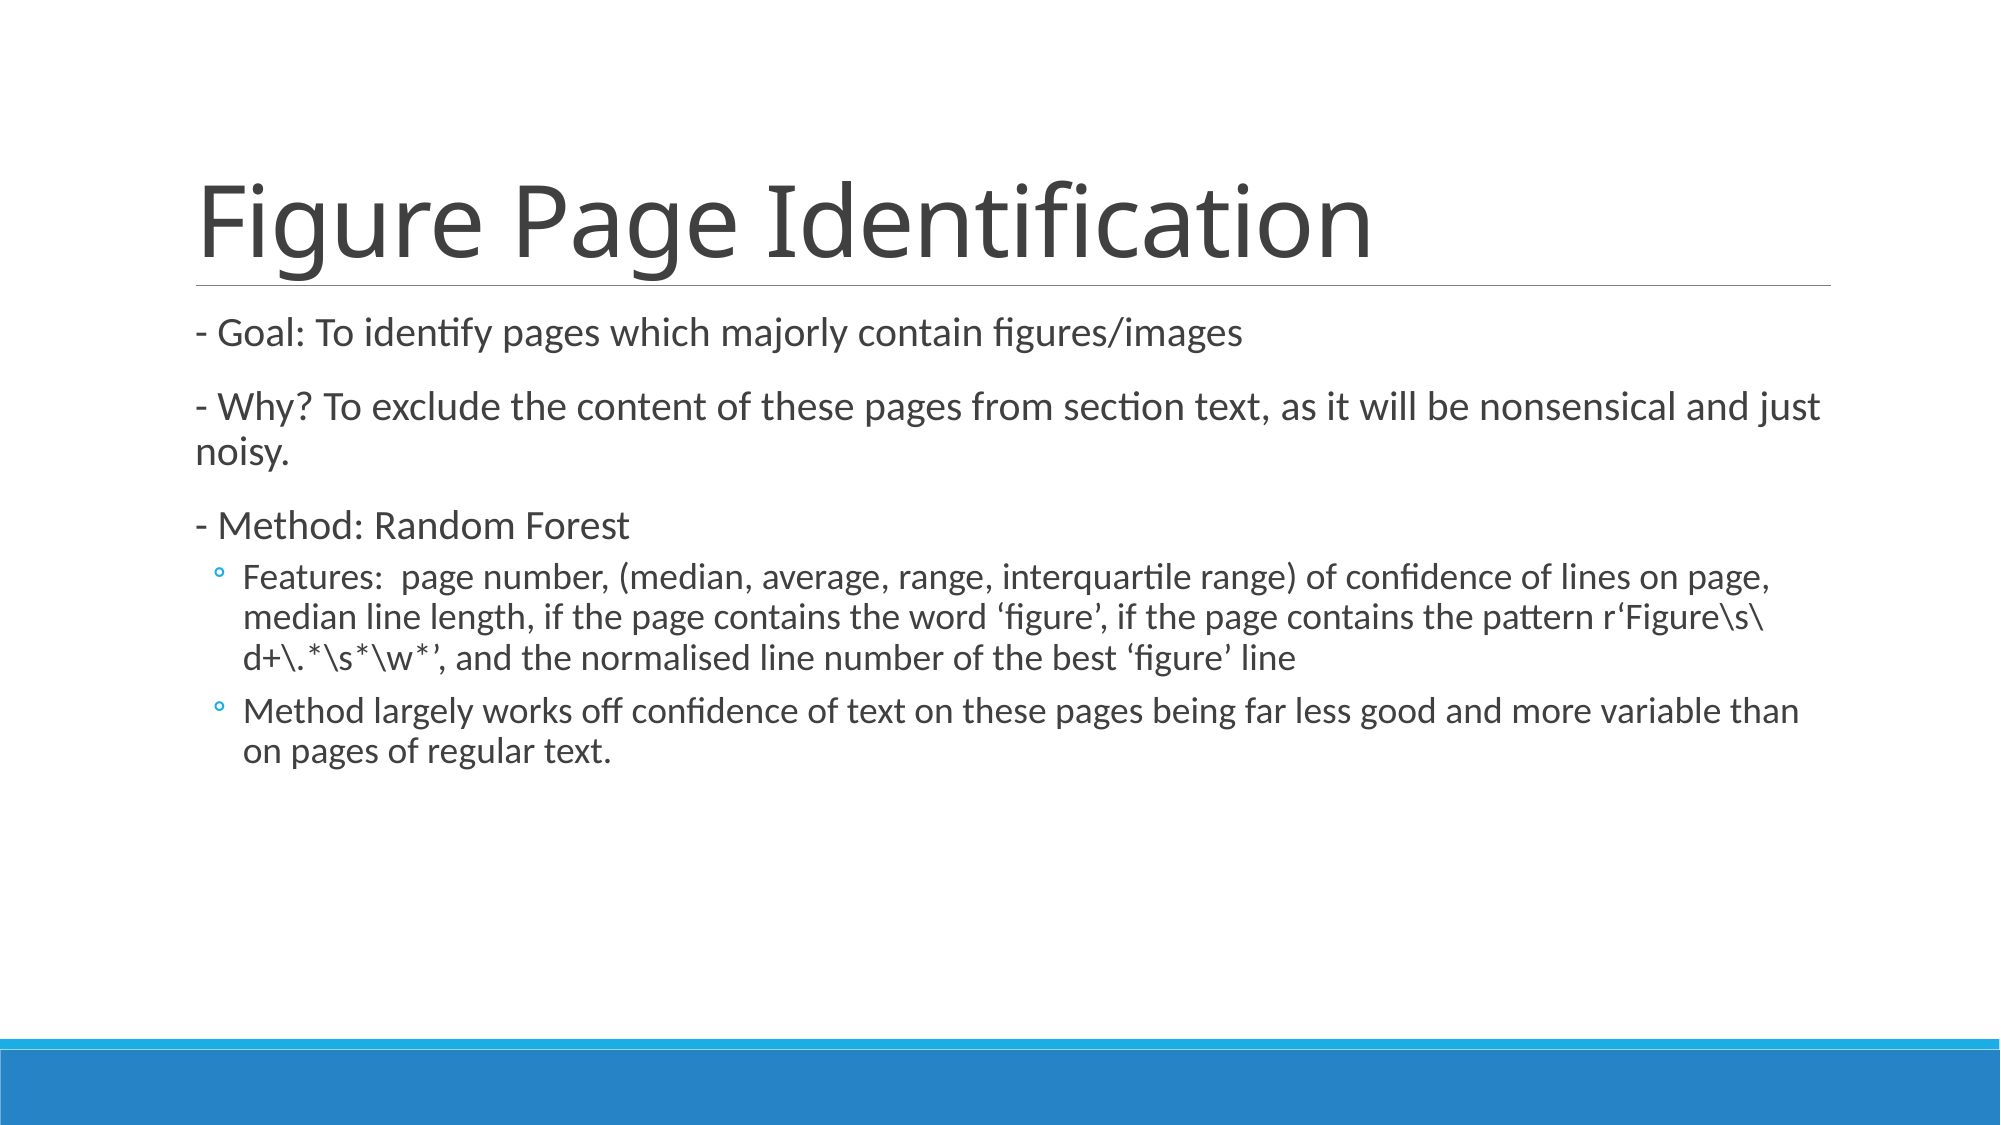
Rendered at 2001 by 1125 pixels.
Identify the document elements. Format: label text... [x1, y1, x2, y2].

title Figure Page Identification [180, 47, 1830, 285]
list - Goal: To identify pages which majorly contain figures/images - Why? To exclude the content of these pages from section text, as it will be nonsensical and just noisy. - Method: Random Forest Features: page number, (median, average, range, interquartile range) of confidence of lines on page, median line length, if the page contains the word ‘figure’, if the page contains the pattern r‘Figure\s\d+\.*\s*\w*’, and the normalised line number of the best ‘figure’ line Method largely works off confidence of text on these pages being far less good and more variable than on pages of regular text. [180, 302, 1830, 963]
